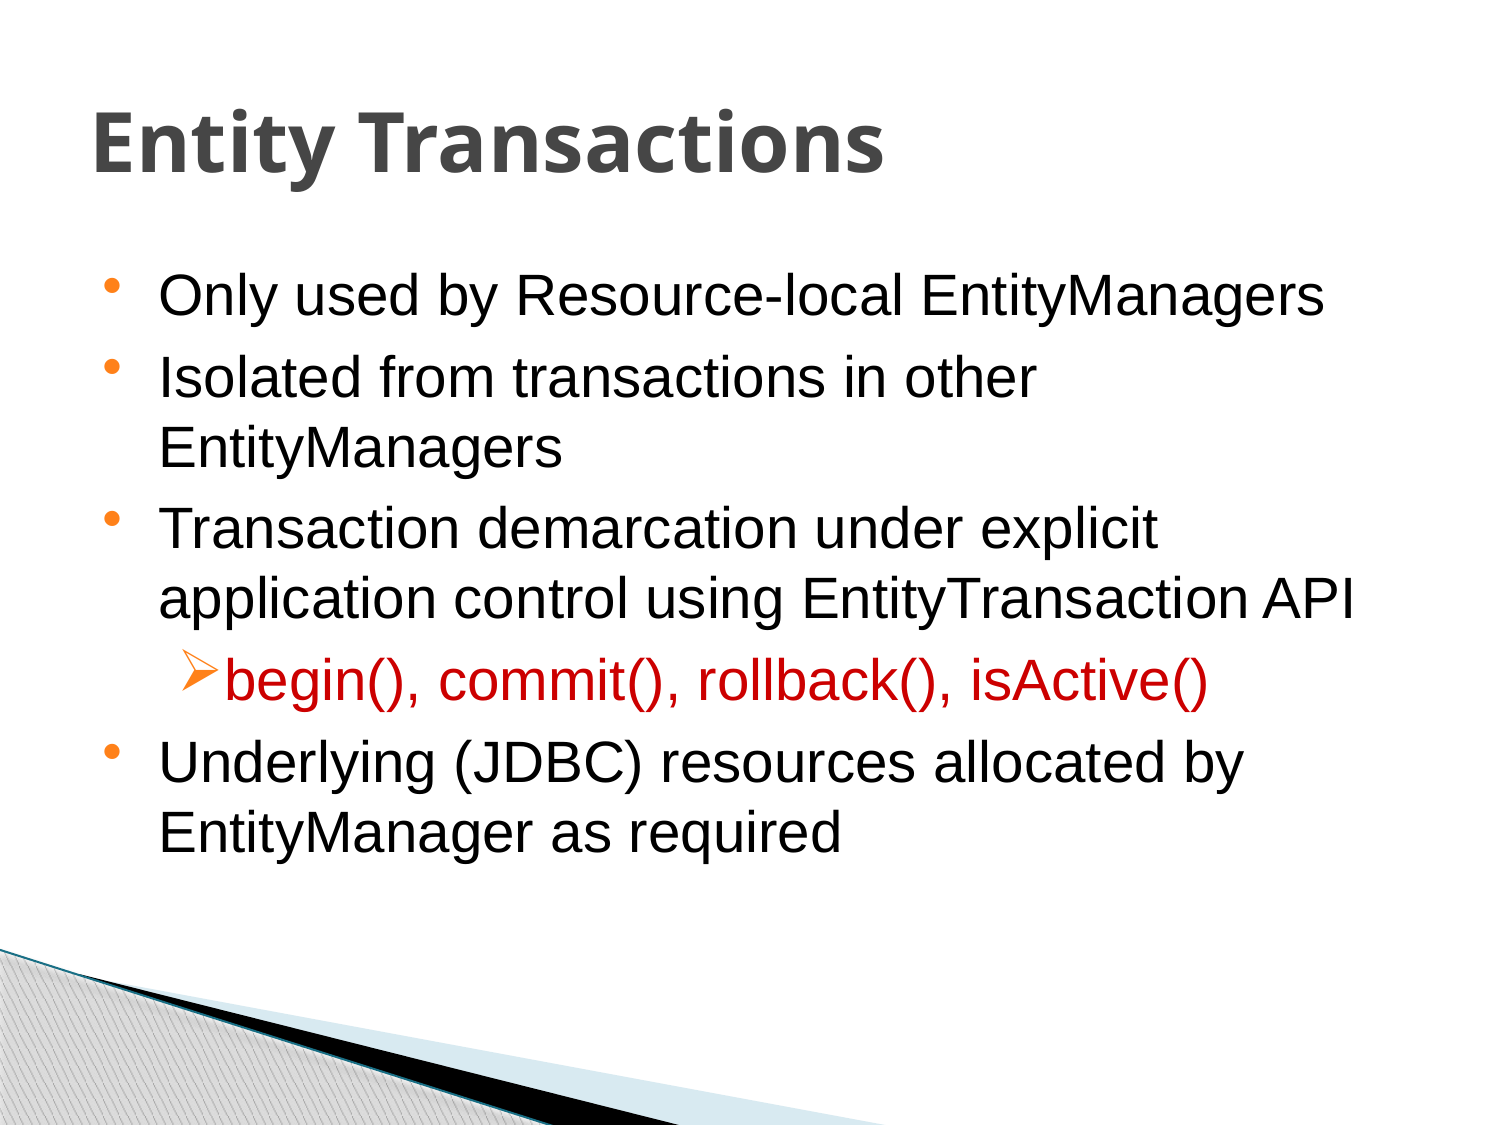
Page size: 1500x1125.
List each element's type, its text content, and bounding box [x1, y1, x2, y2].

title Entity Transactions [75, 45, 1425, 233]
text_box Only used by Resource-local EntityManagers Isolated from transactions in other EntityManagers Transaction demarcation under explicit application control using EntityTransaction API begin(), commit(), rollback(), isActive() Underlying (JDBC) resources allocated by EntityManager as required [87, 249, 1438, 1013]
